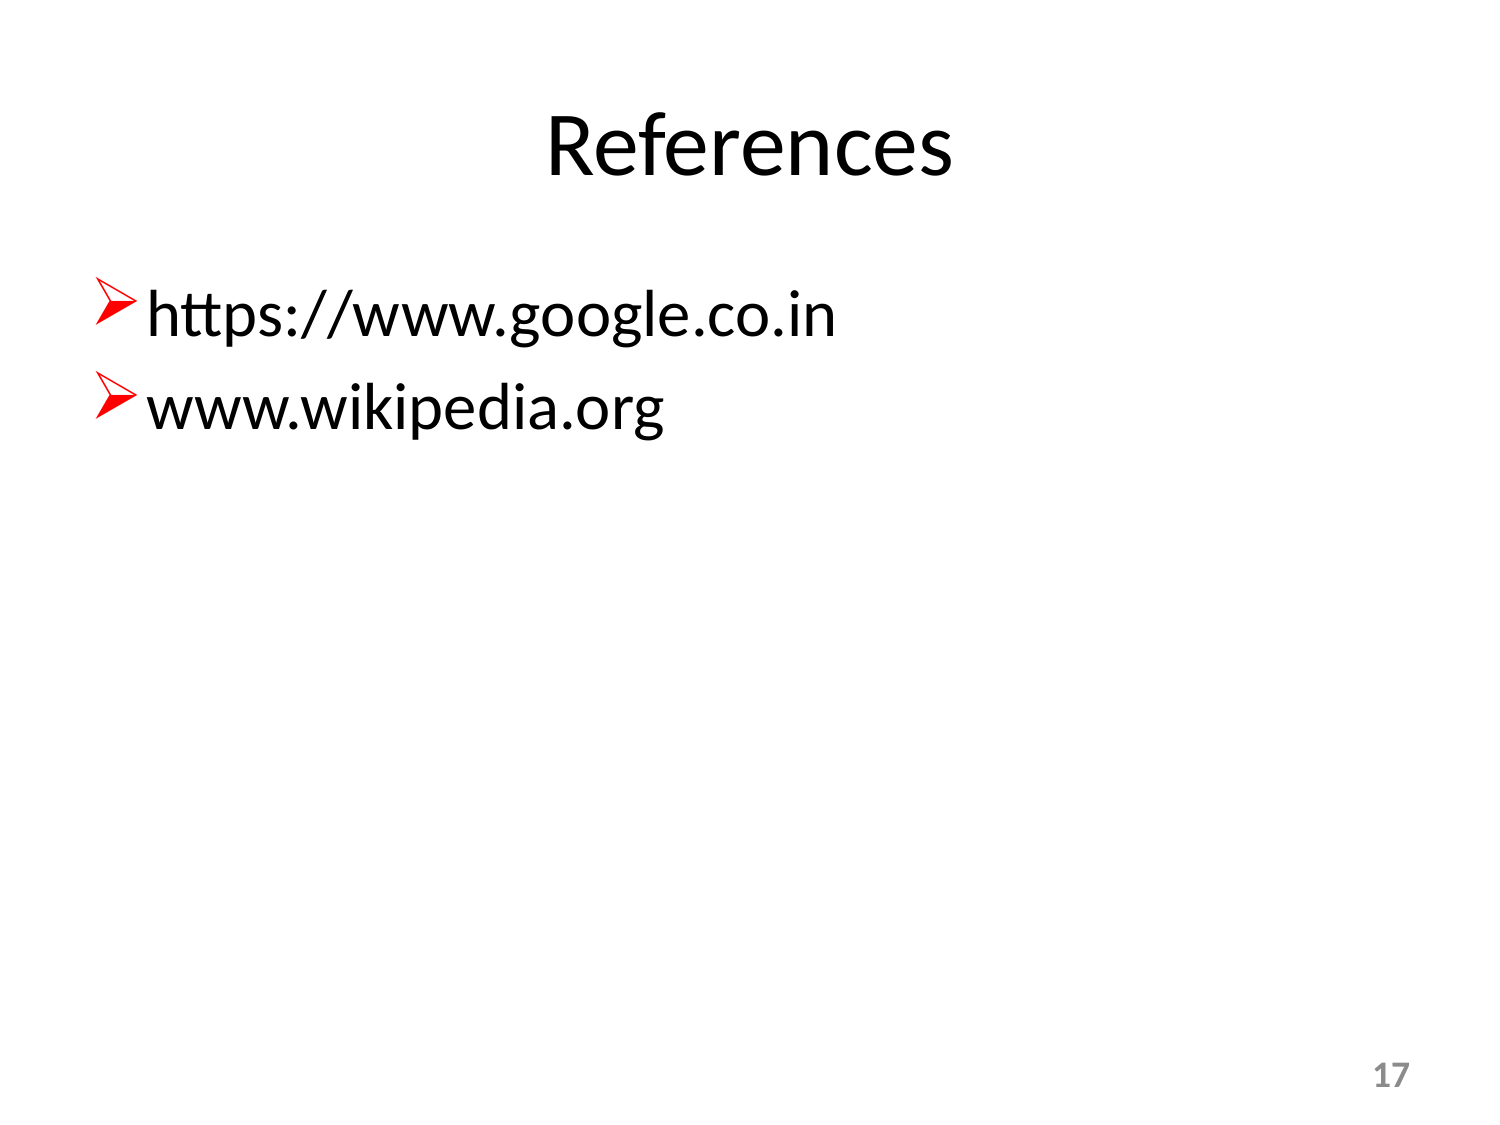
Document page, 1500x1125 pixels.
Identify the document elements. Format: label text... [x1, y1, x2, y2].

title References [75, 45, 1425, 233]
slide_number 17 [1074, 1042, 1425, 1103]
list https://www.google.co.in www.wikipedia.org [75, 262, 1425, 1005]
